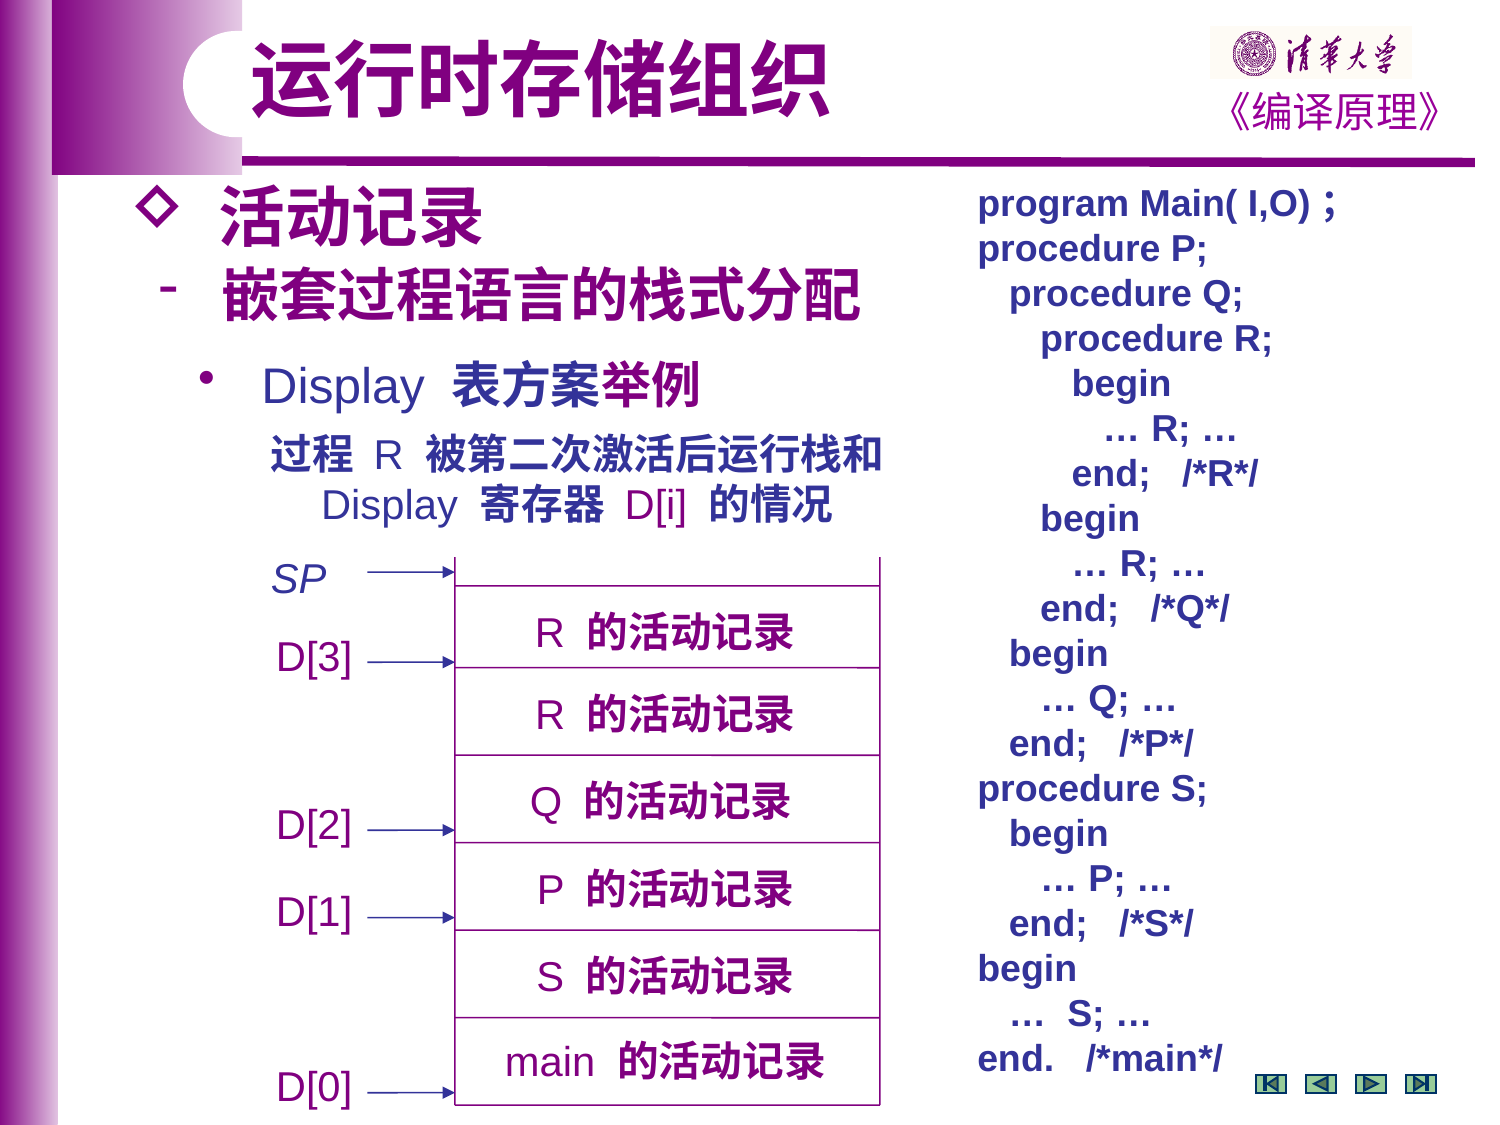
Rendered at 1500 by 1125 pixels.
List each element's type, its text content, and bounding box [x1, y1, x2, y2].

text_box [368, 655, 455, 669]
text_box [1406, 1074, 1436, 1093]
text_box 过程 R 被第二次激活后运行栈和 Display 寄存器 D[i] 的情况 [255, 420, 900, 536]
text_box [368, 911, 455, 924]
text_box [1256, 1074, 1286, 1093]
text_box R 的活动记录 [463, 680, 868, 745]
text_box S 的活动记录 [463, 942, 868, 1008]
picture [1210, 26, 1412, 79]
text_box program Main( I,O)； procedure P; procedure Q; procedure R; begin … R; … end; /*R*/ begin … R; … end; /*Q*/ begin … Q; … end; /*P*/ procedure S; begin … P; … end; /*S*/ begin … S; … end. /*main*/ [962, 171, 1375, 1087]
text_box D[1] [261, 877, 368, 943]
text_box 运行时存储组织 [235, 31, 857, 136]
text_box D[2] [261, 790, 368, 855]
text_box [368, 823, 455, 837]
text_box SP [229, 544, 368, 610]
text_box main 的活动记录 [463, 1027, 868, 1093]
text_box Q 的活动记录 [454, 767, 868, 833]
text_box P 的活动记录 [463, 855, 868, 920]
text_box [1306, 1074, 1336, 1093]
text_box [368, 565, 455, 579]
text_box [1356, 1074, 1386, 1093]
text_box D[3] [261, 622, 368, 687]
text_box [368, 1086, 455, 1099]
text_box R 的活动记录 [463, 598, 868, 664]
text_box D[0] [261, 1052, 368, 1118]
text_box 嵌套过程语言的栈式分配 Display 表方案举例 [143, 250, 938, 421]
text_box 活动记录 [112, 167, 1213, 263]
